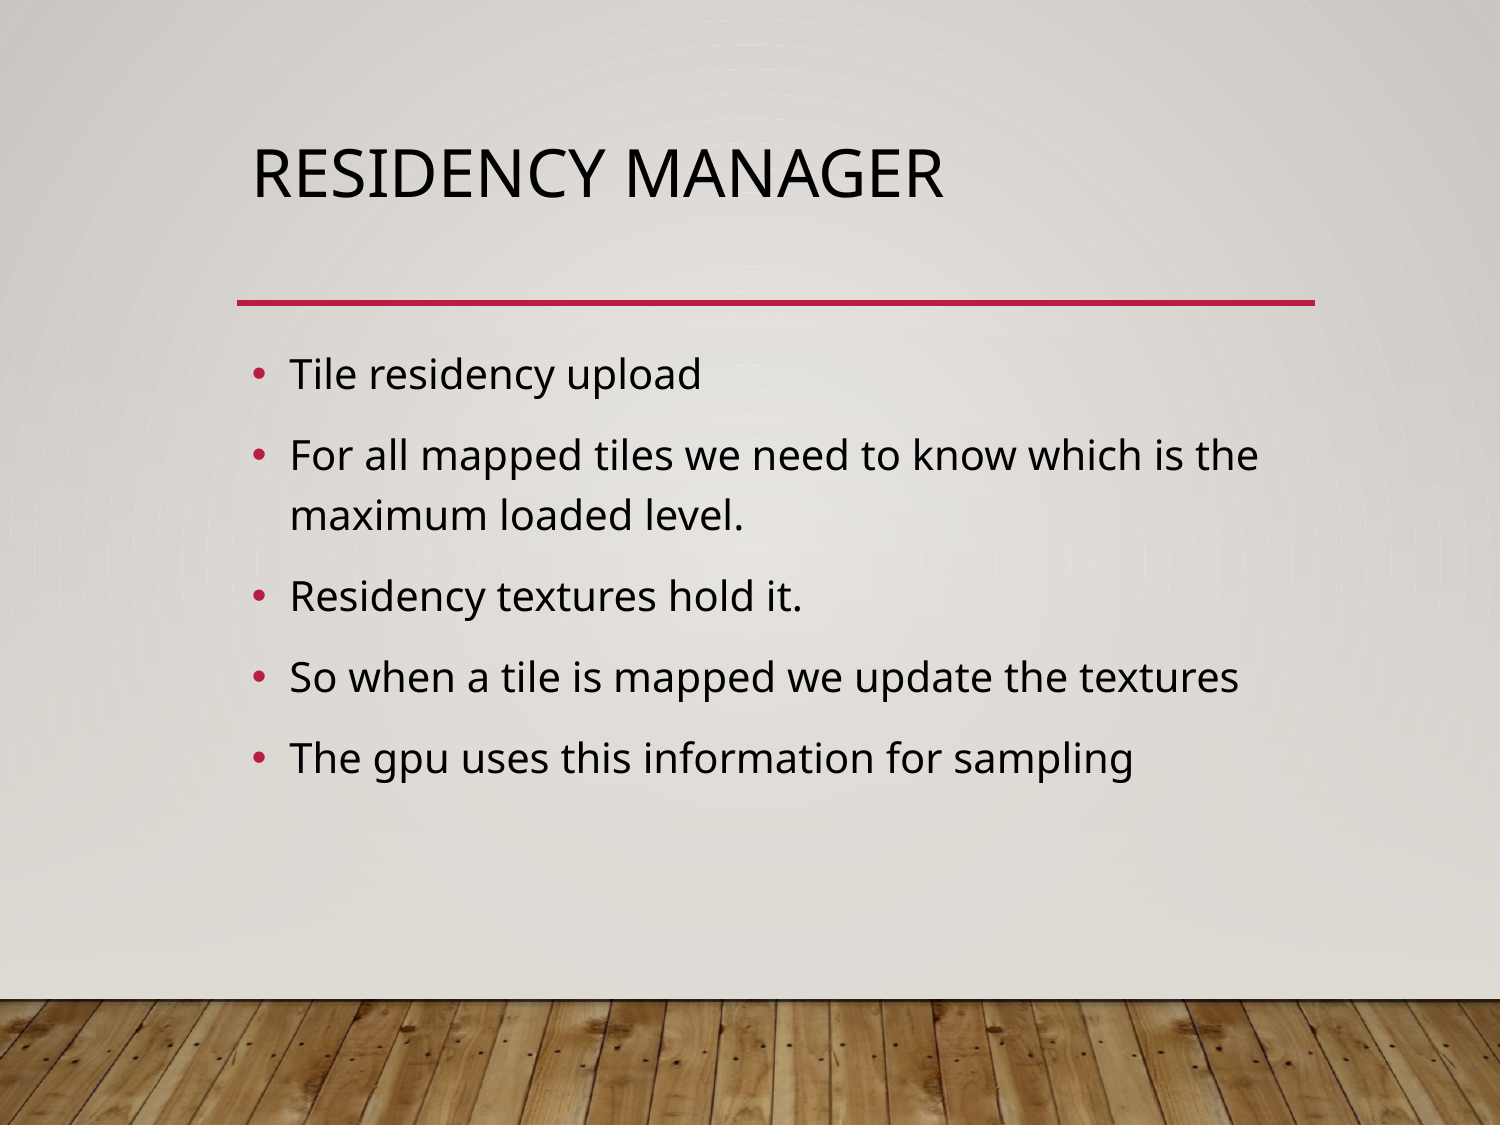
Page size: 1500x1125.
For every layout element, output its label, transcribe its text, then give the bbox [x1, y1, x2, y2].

title REsIDENCY MANAGER [236, 131, 1315, 305]
picture [0, 999, 1500, 1125]
list Tile residency upload For all mapped tiles we need to know which is the maximum loaded level. Residency textures hold it. So when a tile is mapped we update the textures The gpu uses this information for sampling [236, 330, 1315, 897]
